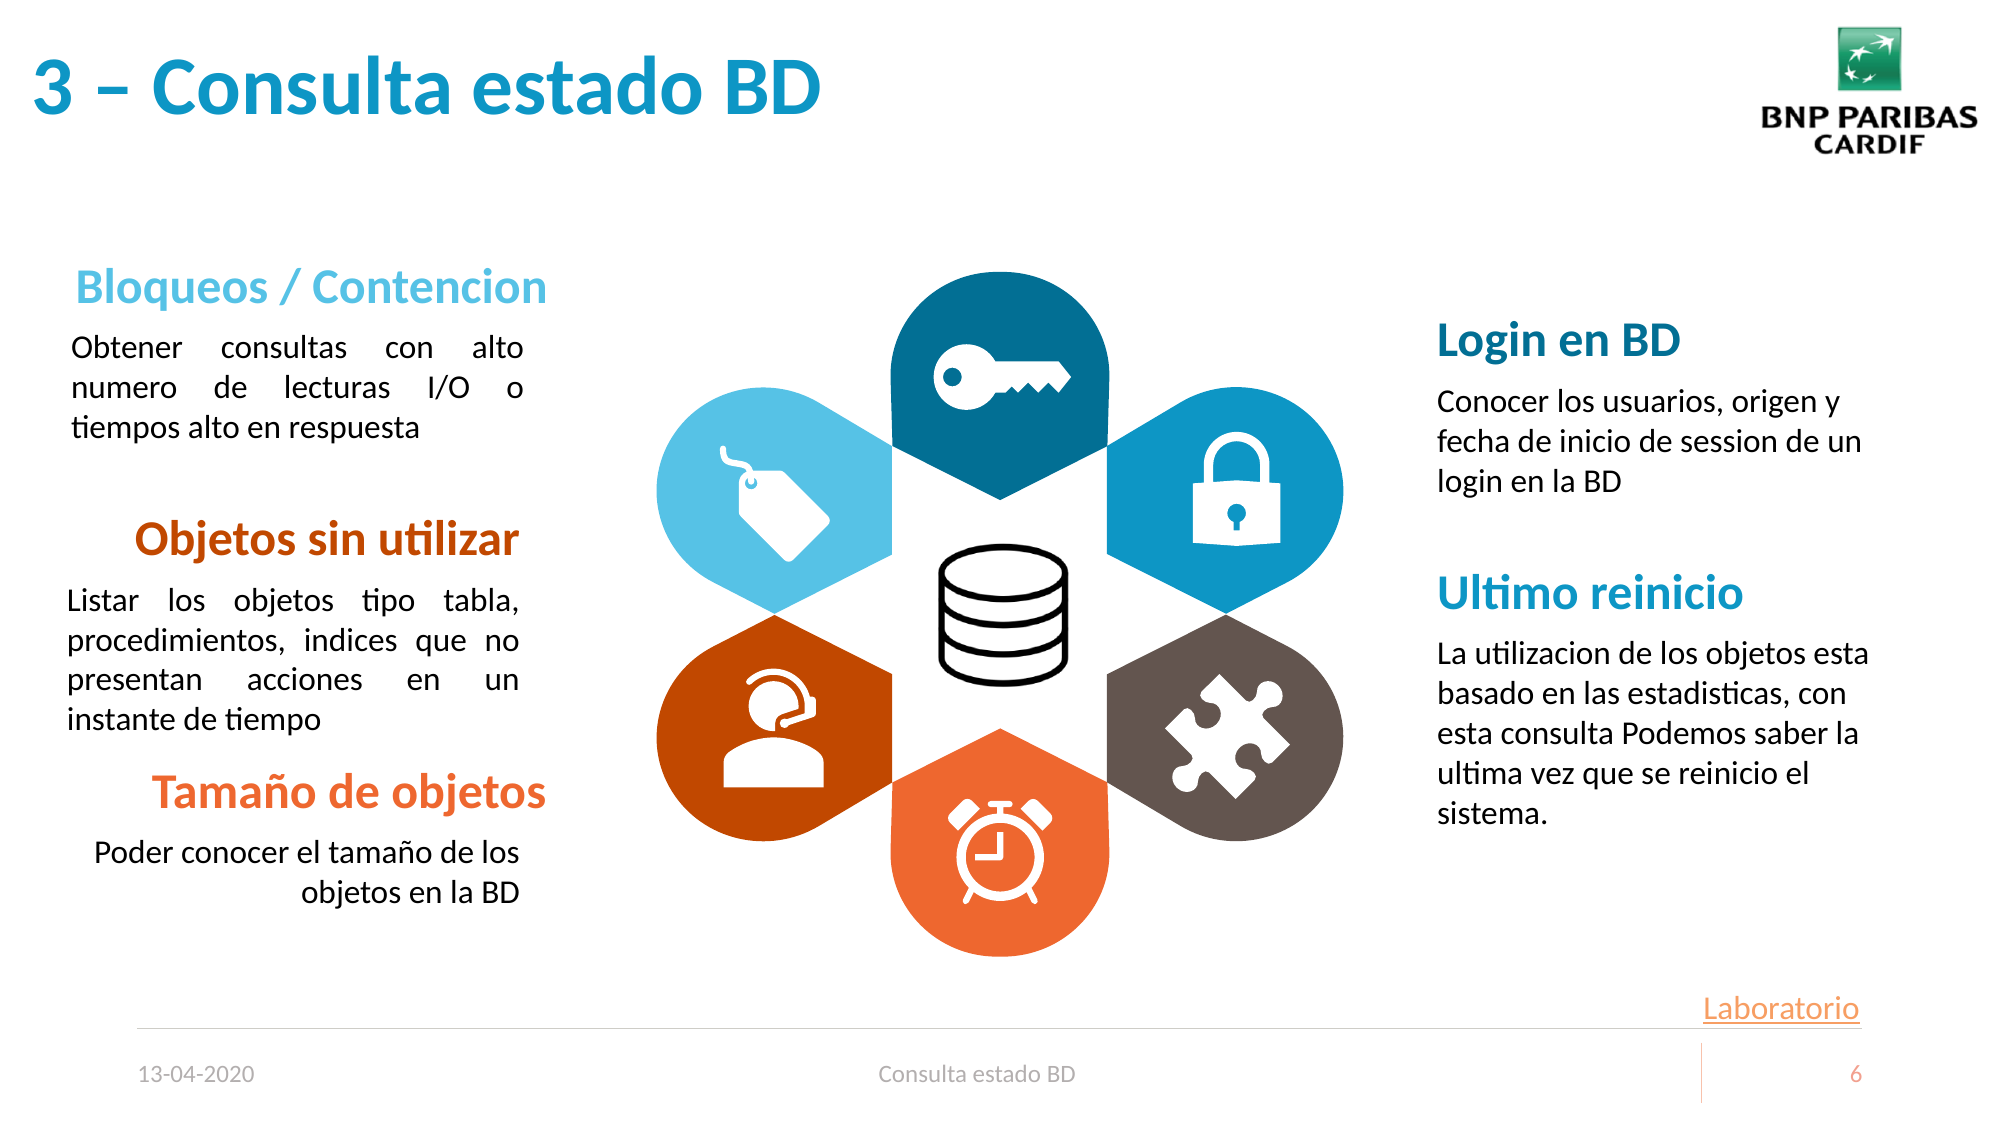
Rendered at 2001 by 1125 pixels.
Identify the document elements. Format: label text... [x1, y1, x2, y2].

title 3 – Consulta estado BD [31, 24, 1662, 152]
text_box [1437, 298, 1906, 508]
picture [925, 537, 1081, 693]
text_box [948, 798, 1052, 905]
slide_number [137, 1042, 351, 1103]
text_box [1437, 551, 1906, 842]
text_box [66, 497, 535, 748]
footer Consulta estado BD [432, 1042, 1568, 1103]
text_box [66, 244, 563, 455]
slide_number 6 [1720, 1042, 1863, 1103]
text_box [656, 271, 1344, 957]
picture [1760, 22, 1983, 161]
text_box Laboratorio [1688, 979, 1925, 1034]
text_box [723, 668, 824, 788]
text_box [66, 749, 562, 919]
